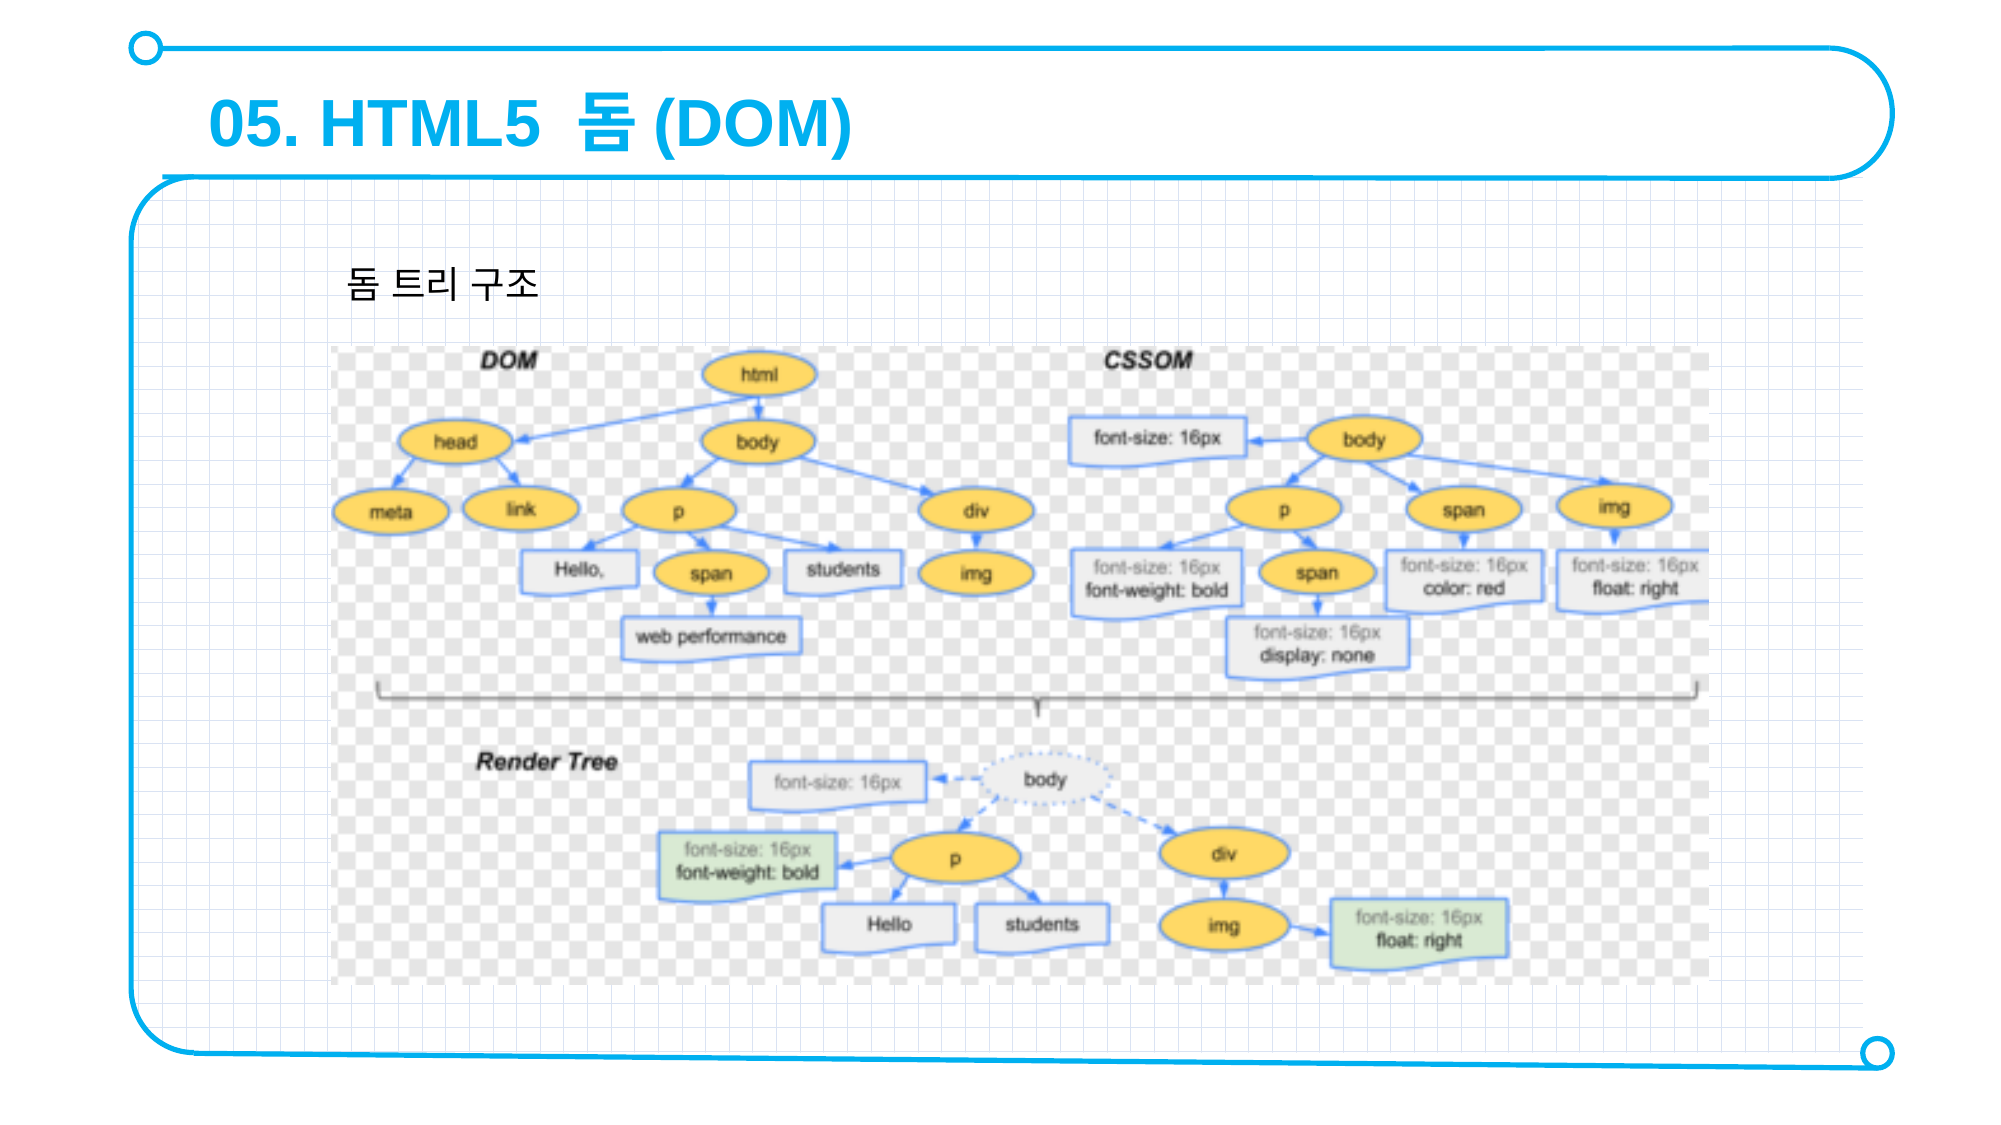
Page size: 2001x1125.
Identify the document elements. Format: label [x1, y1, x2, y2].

picture [331, 346, 1709, 985]
text_box [131, 33, 1893, 1069]
